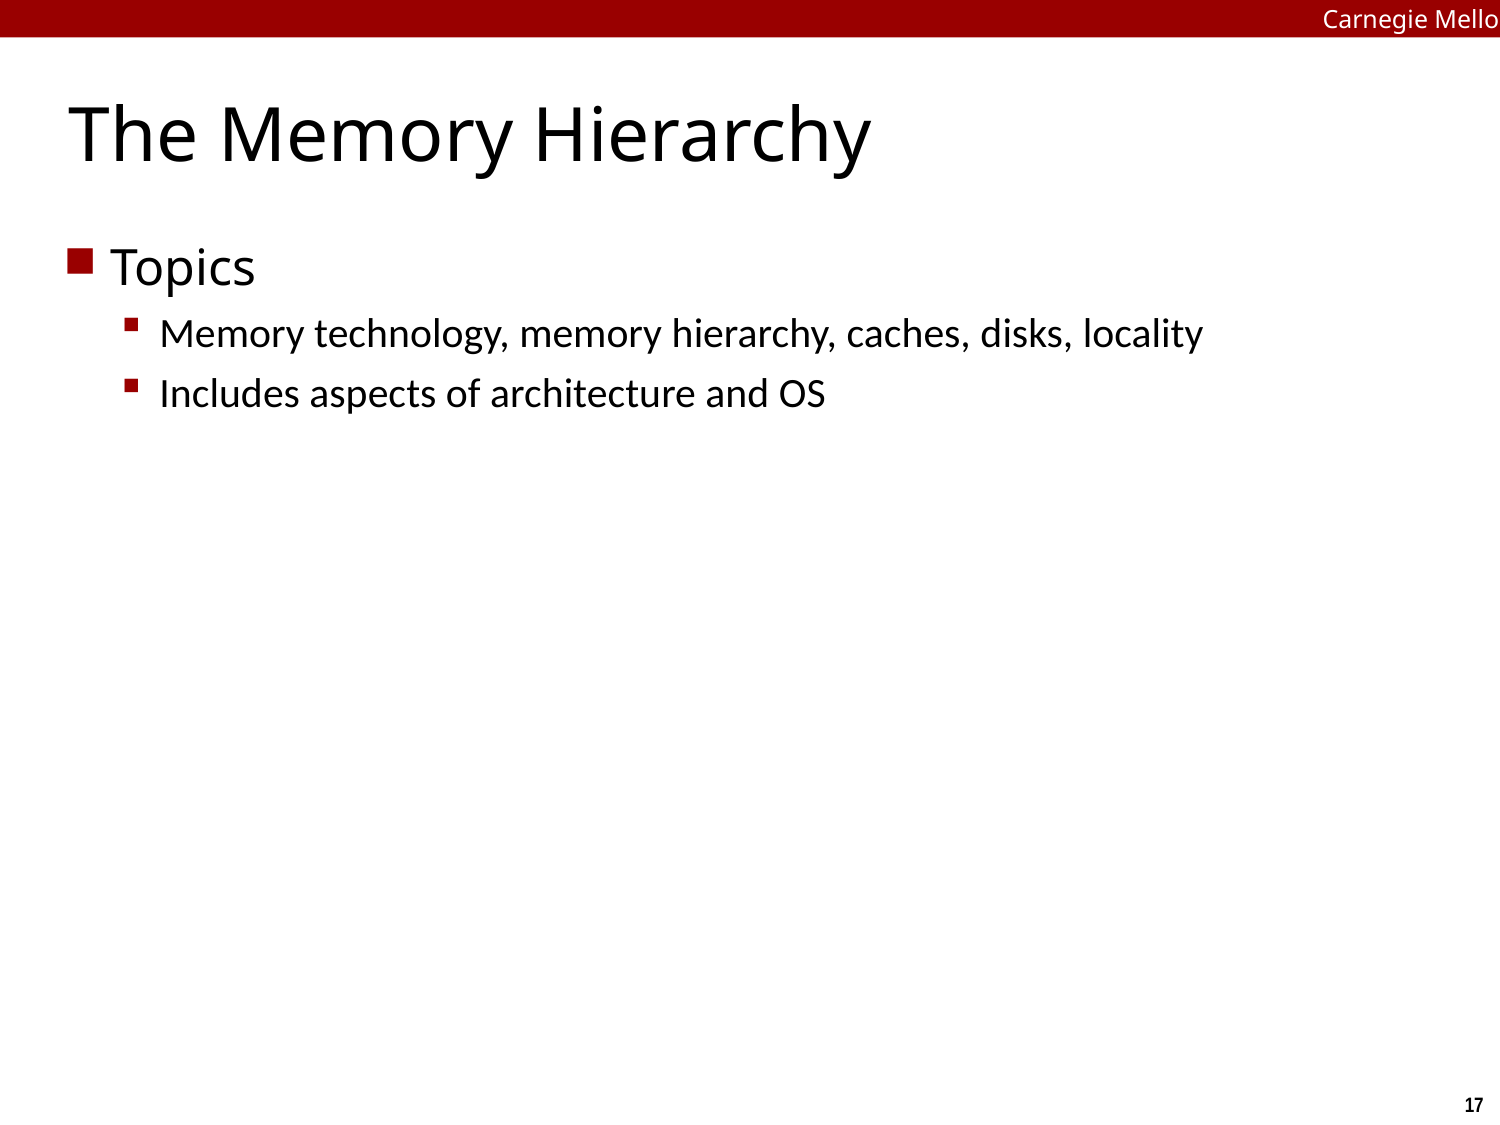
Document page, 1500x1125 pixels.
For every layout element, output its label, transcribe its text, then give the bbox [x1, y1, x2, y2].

text_box [0, 0, 1500, 38]
list Topics Memory technology, memory hierarchy, caches, disks, locality Includes aspects of architecture and OS [62, 228, 1438, 1122]
title The Memory Hierarchy [62, 41, 1438, 222]
text_box Carnegie Mellon [1322, 3, 1500, 33]
